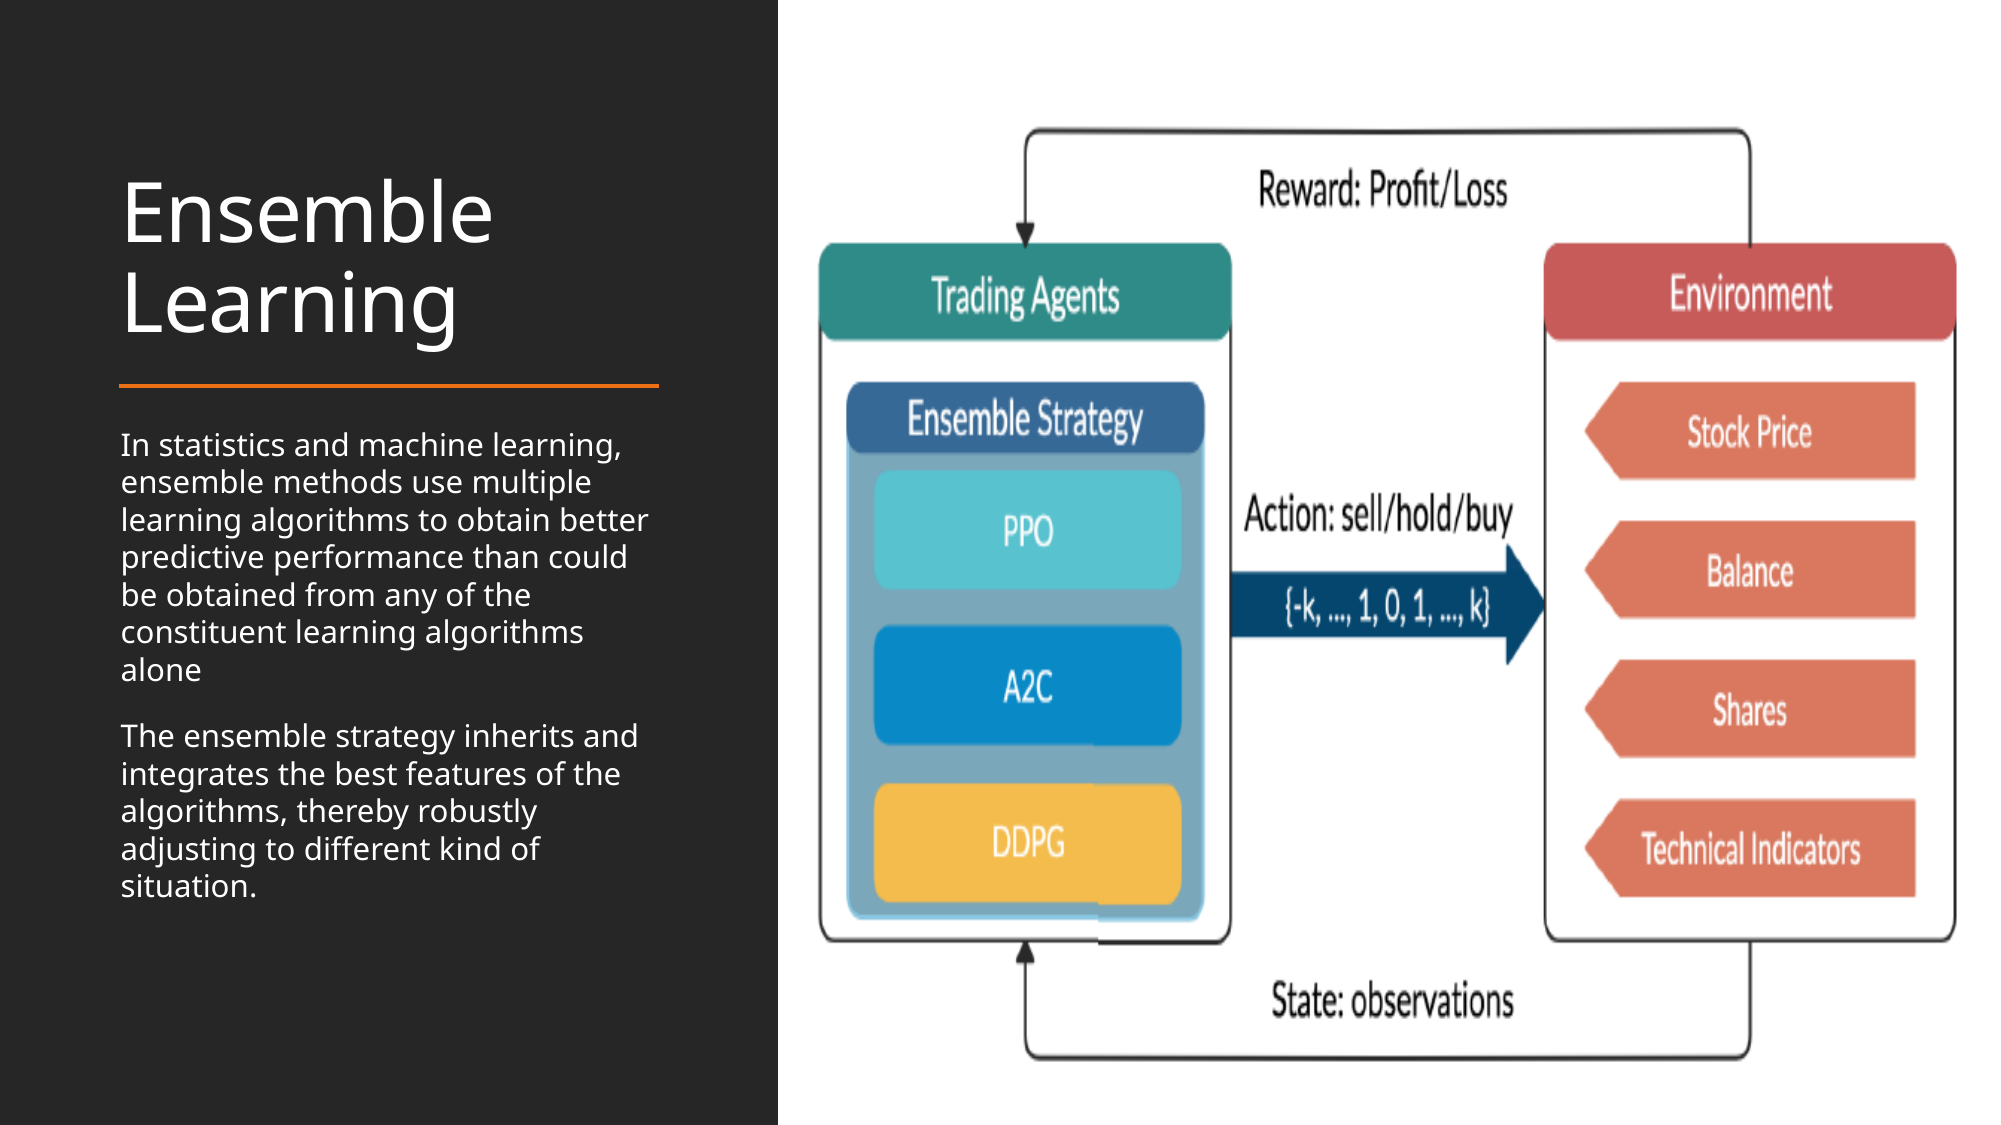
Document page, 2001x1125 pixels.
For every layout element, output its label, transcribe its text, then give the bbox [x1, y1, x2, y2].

list In statistics and machine learning, ensemble methods use multiple learning algorithms to obtain better predictive performance than could be obtained from any of the constituent learning algorithms alone The ensemble strategy inherits and integrates the best features of the algorithms, thereby robustly adjusting to different kind of situation. [105, 417, 672, 966]
picture [776, 0, 2000, 1125]
title Ensemble Learning [105, 84, 672, 359]
text_box [0, 0, 775, 1125]
